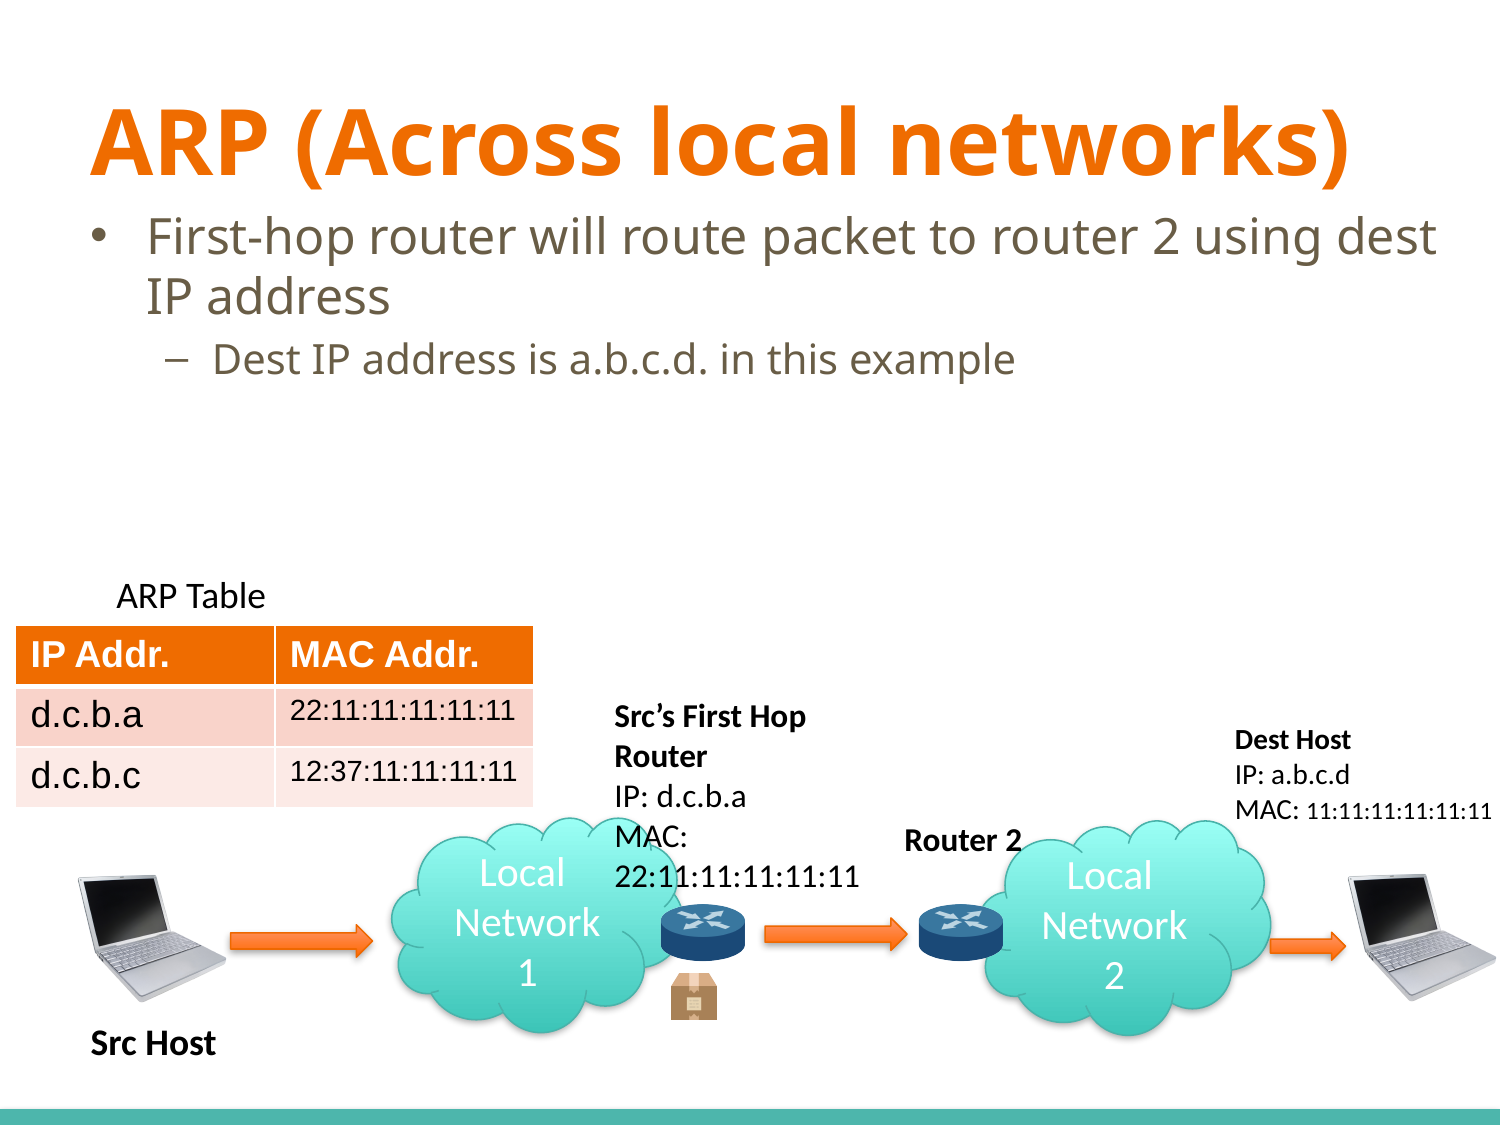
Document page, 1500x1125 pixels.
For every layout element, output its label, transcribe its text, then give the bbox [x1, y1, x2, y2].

picture [649, 904, 755, 1020]
text_box Router 2 [889, 811, 1135, 867]
list First-hop router will route packet to router 2 using dest IP address Dest IP address is a.b.c.d. in this example [75, 196, 1456, 940]
text_box [765, 917, 901, 951]
table_header IP Addr. [16, 626, 274, 684]
text_box Src Host [75, 1010, 392, 1072]
table_cell d.c.b.a [16, 689, 274, 746]
table_cell 12:37:11:11:11:11 [276, 748, 533, 807]
text_box Local Network 2 [986, 820, 1271, 1036]
table_cell 22:11:11:11:11:11 [276, 689, 533, 746]
table_cell d.c.b.c [16, 748, 274, 807]
title ARP (Across local networks) [75, 45, 1425, 196]
table_header MAC Addr. [276, 626, 533, 684]
text_box Dest Host IP: a.b.c.d MAC: 11:11:11:11:11:11 [1219, 712, 1500, 835]
picture [906, 904, 1013, 975]
text_box [1270, 932, 1340, 961]
text_box ARP Table [101, 563, 449, 625]
text_box Src’s First Hop Router IP: d.c.b.a MAC: 22:11:11:11:11:11 [599, 687, 890, 905]
text_box [232, 924, 373, 958]
picture [74, 872, 229, 1006]
picture [1345, 871, 1500, 1004]
text_box Local Network 1 [391, 818, 646, 1033]
